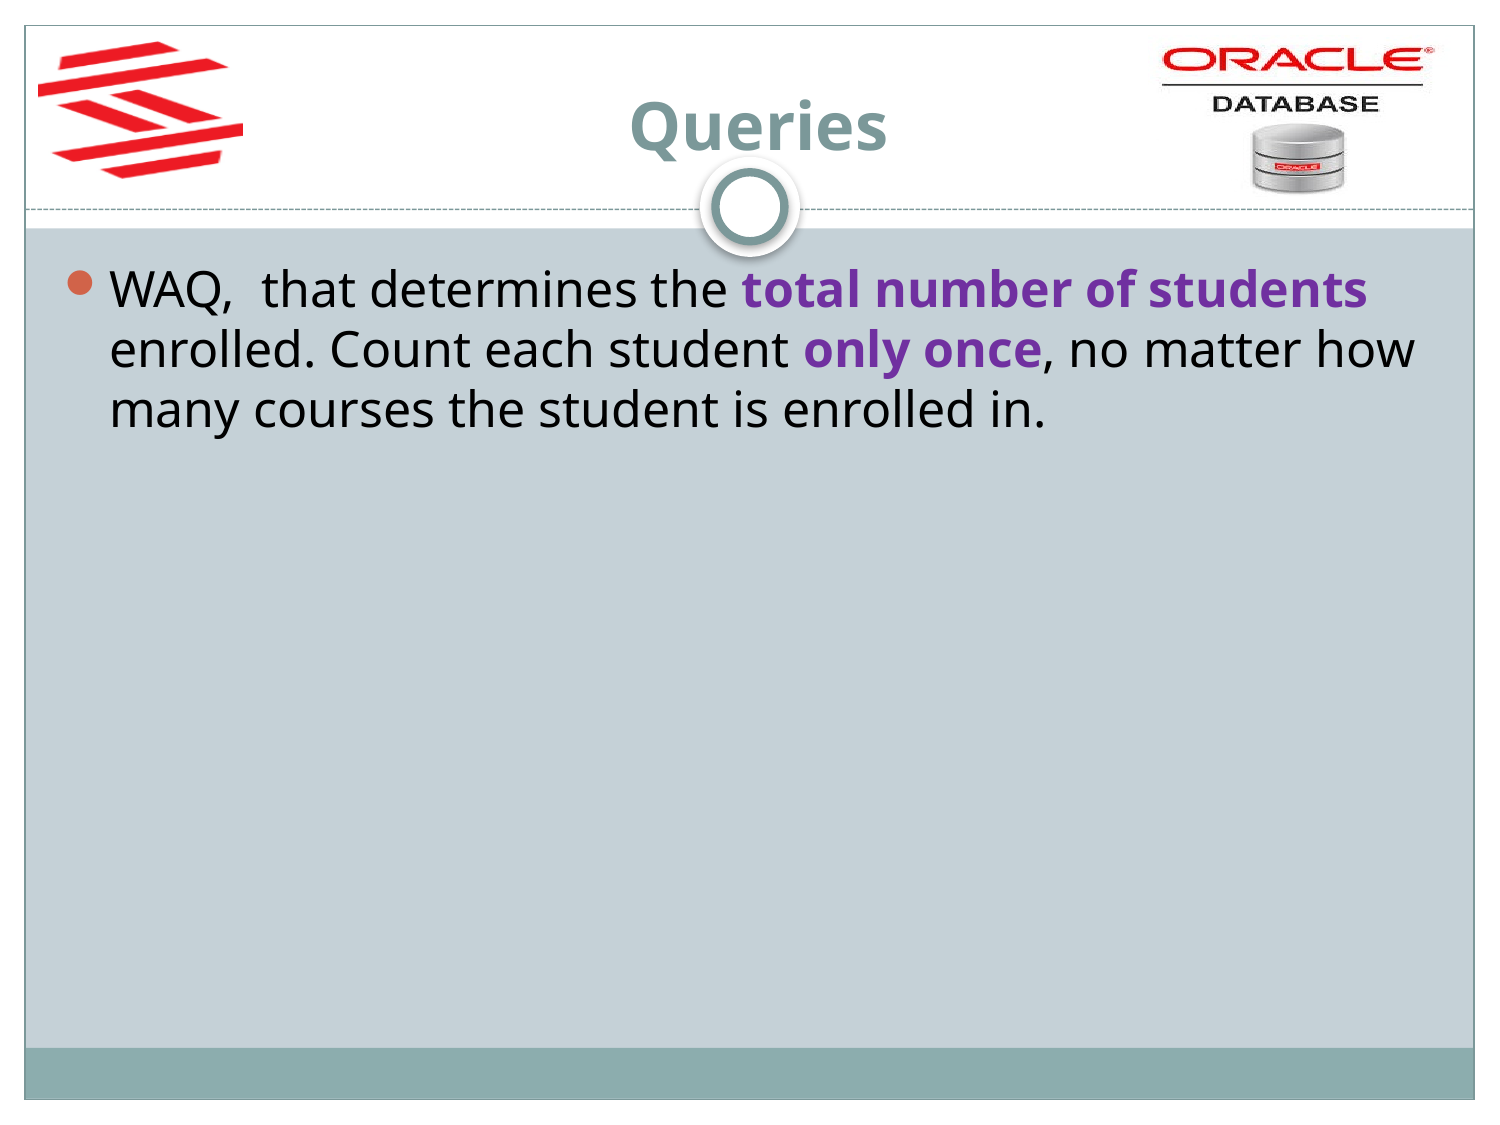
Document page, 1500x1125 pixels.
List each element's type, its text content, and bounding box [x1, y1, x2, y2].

picture [1148, 34, 1453, 200]
list WAQ, that determines the total number of students enrolled. Count each student only once, no matter how many courses the student is enrolled in. [49, 250, 1445, 1047]
picture [37, 40, 243, 185]
title Queries [248, 46, 1141, 172]
